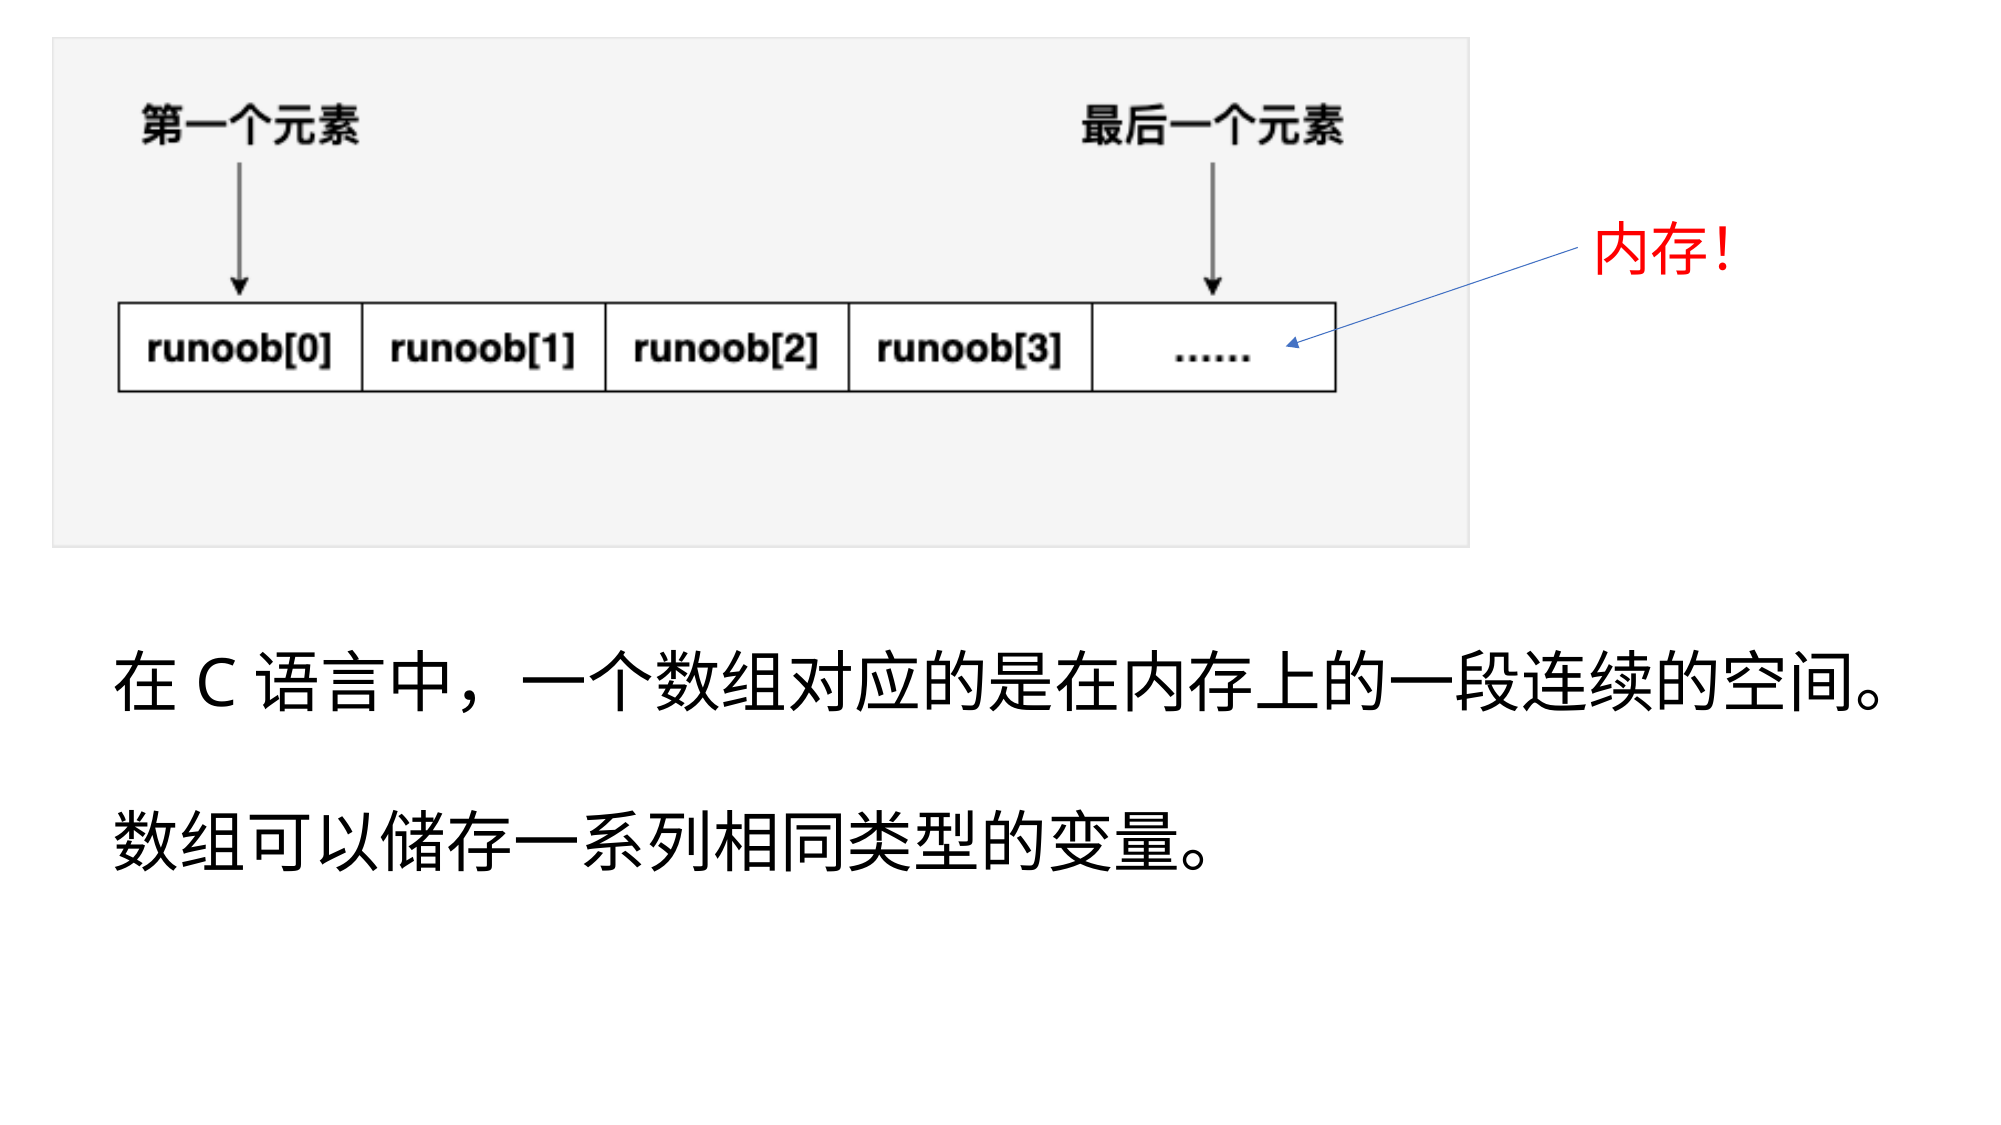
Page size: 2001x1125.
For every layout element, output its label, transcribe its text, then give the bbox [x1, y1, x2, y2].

text_box 在C语言中，一个数组对应的是在内存上的一段连续的空间。 数组可以储存一系列相同类型的变量。 [98, 632, 1892, 887]
text_box 内存！ [1577, 205, 1892, 290]
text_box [1285, 247, 1578, 347]
picture [52, 37, 1470, 548]
